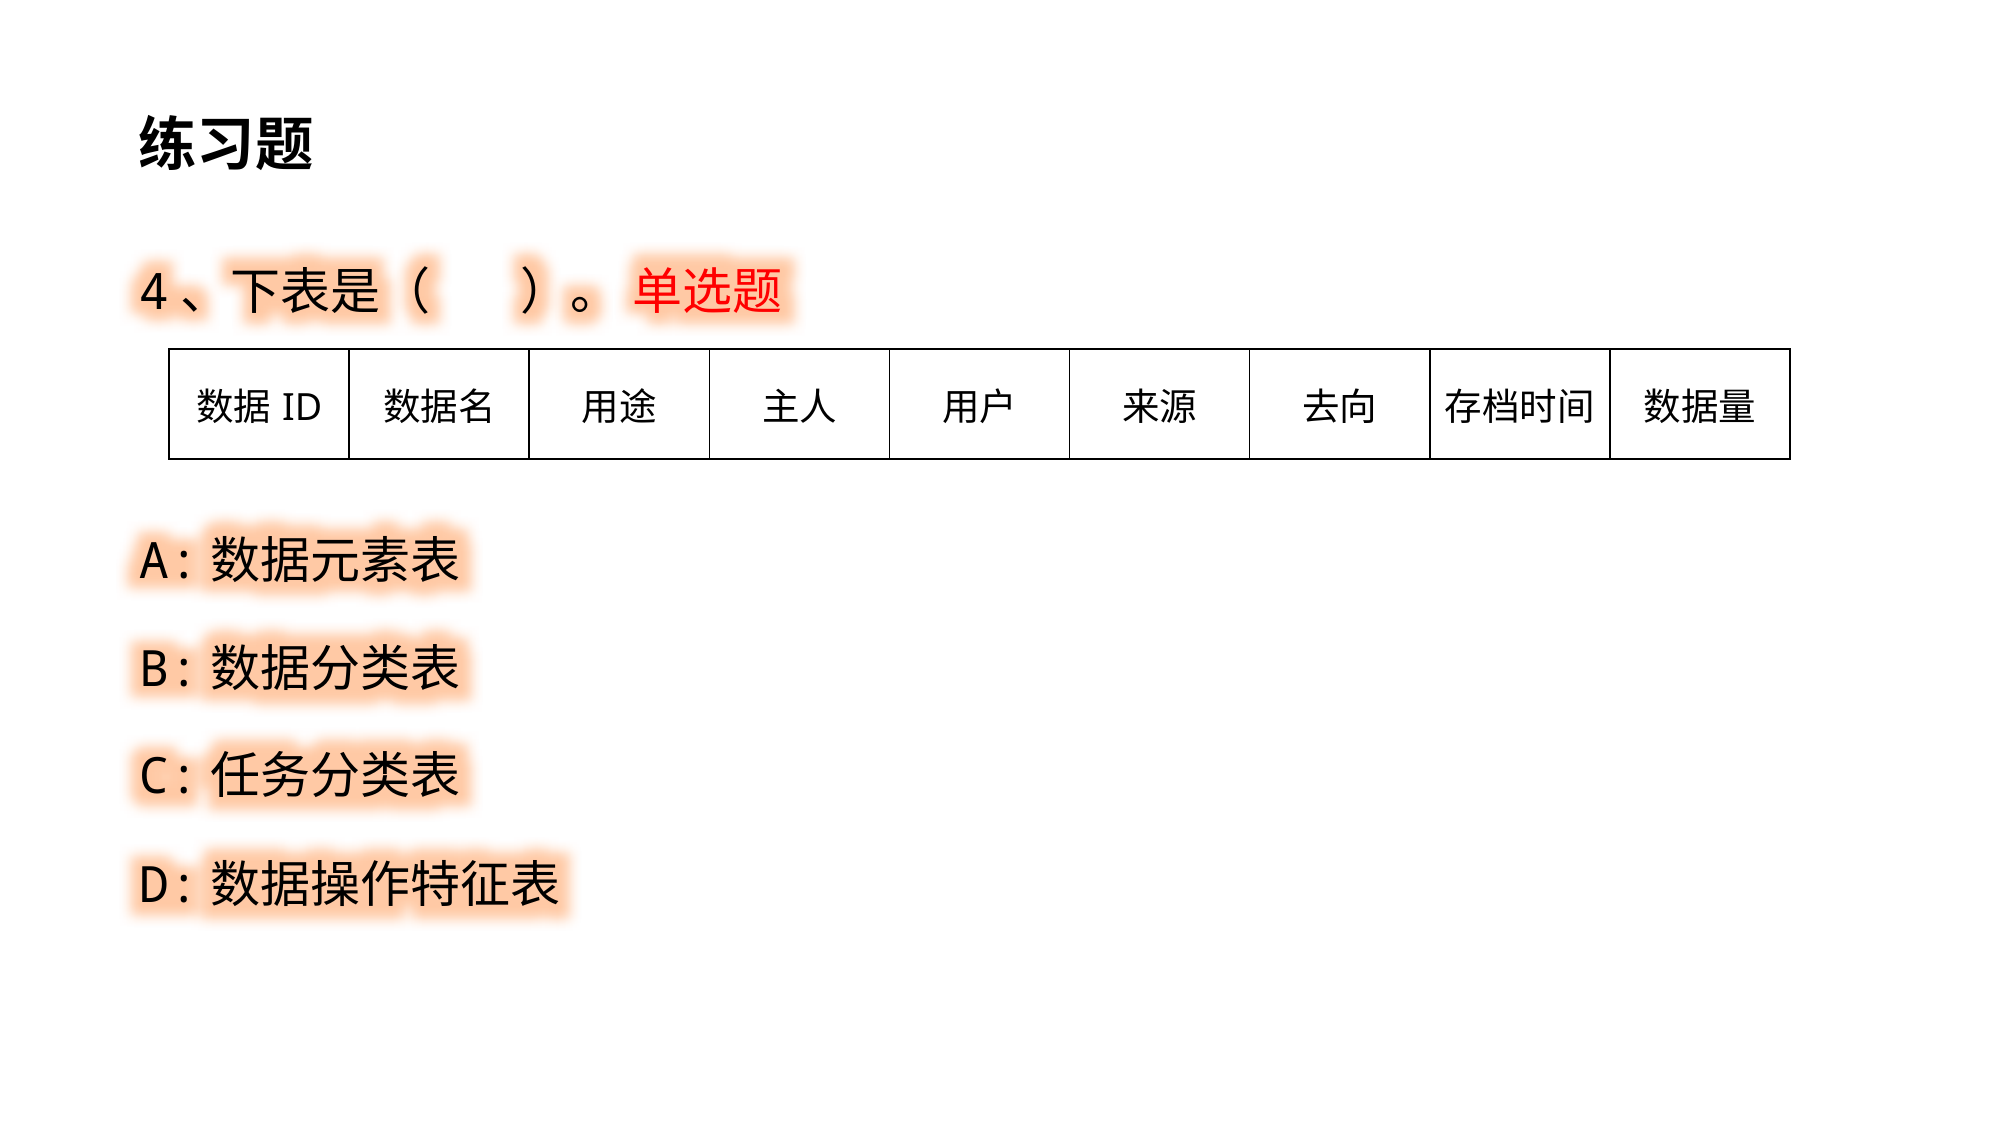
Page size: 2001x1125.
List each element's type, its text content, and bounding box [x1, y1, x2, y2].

table_header 数据ID [170, 350, 348, 458]
table_header 主人 [710, 350, 889, 458]
table_header 来源 [1070, 350, 1249, 458]
table_header 数据量 [1611, 350, 1789, 458]
text_box 3.2.1.3 收集与分析数据 [117, 216, 1843, 1051]
table_header 用户 [890, 350, 1069, 458]
text_box 4、下表是（ ）。 单选题 A:数据元素表 B:数据分类表 C:任务分类表 D:数据操作特征表 [120, 219, 1839, 1047]
table_header 用途 [530, 350, 709, 458]
table_header 去向 [1250, 350, 1429, 458]
text_box 练习题 [120, 97, 1568, 187]
table_header 数据名 [350, 350, 528, 458]
text_box 数据库设计概述 [113, 212, 1847, 1055]
table_header 存档时间 [1431, 350, 1609, 458]
